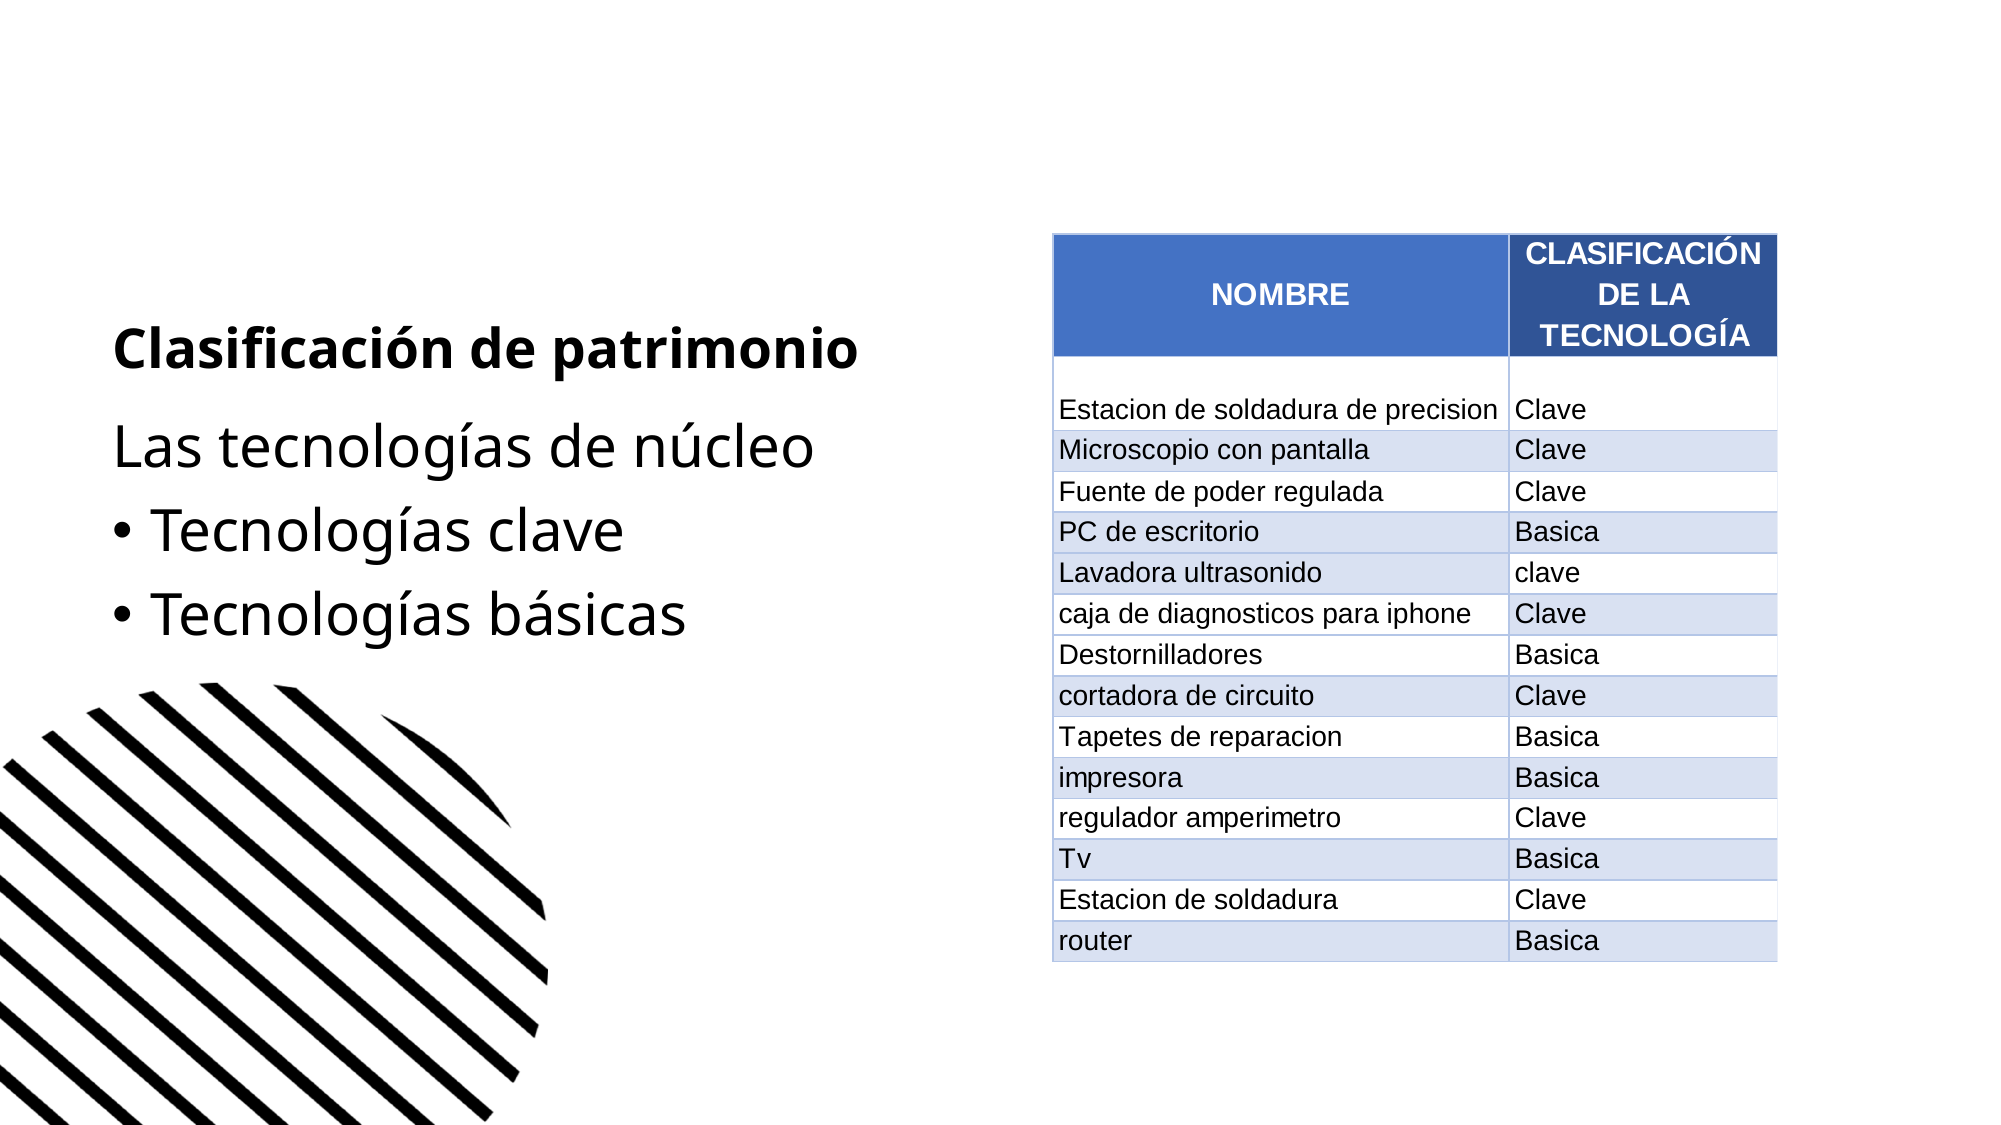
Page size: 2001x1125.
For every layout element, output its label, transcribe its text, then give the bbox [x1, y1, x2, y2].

list Clasificación de patrimonio [97, 254, 948, 390]
picture [1051, 232, 1780, 964]
picture [0, 636, 590, 1125]
list Las tecnologías de núcleo Tecnologías clave Tecnologías básicas [97, 410, 948, 715]
